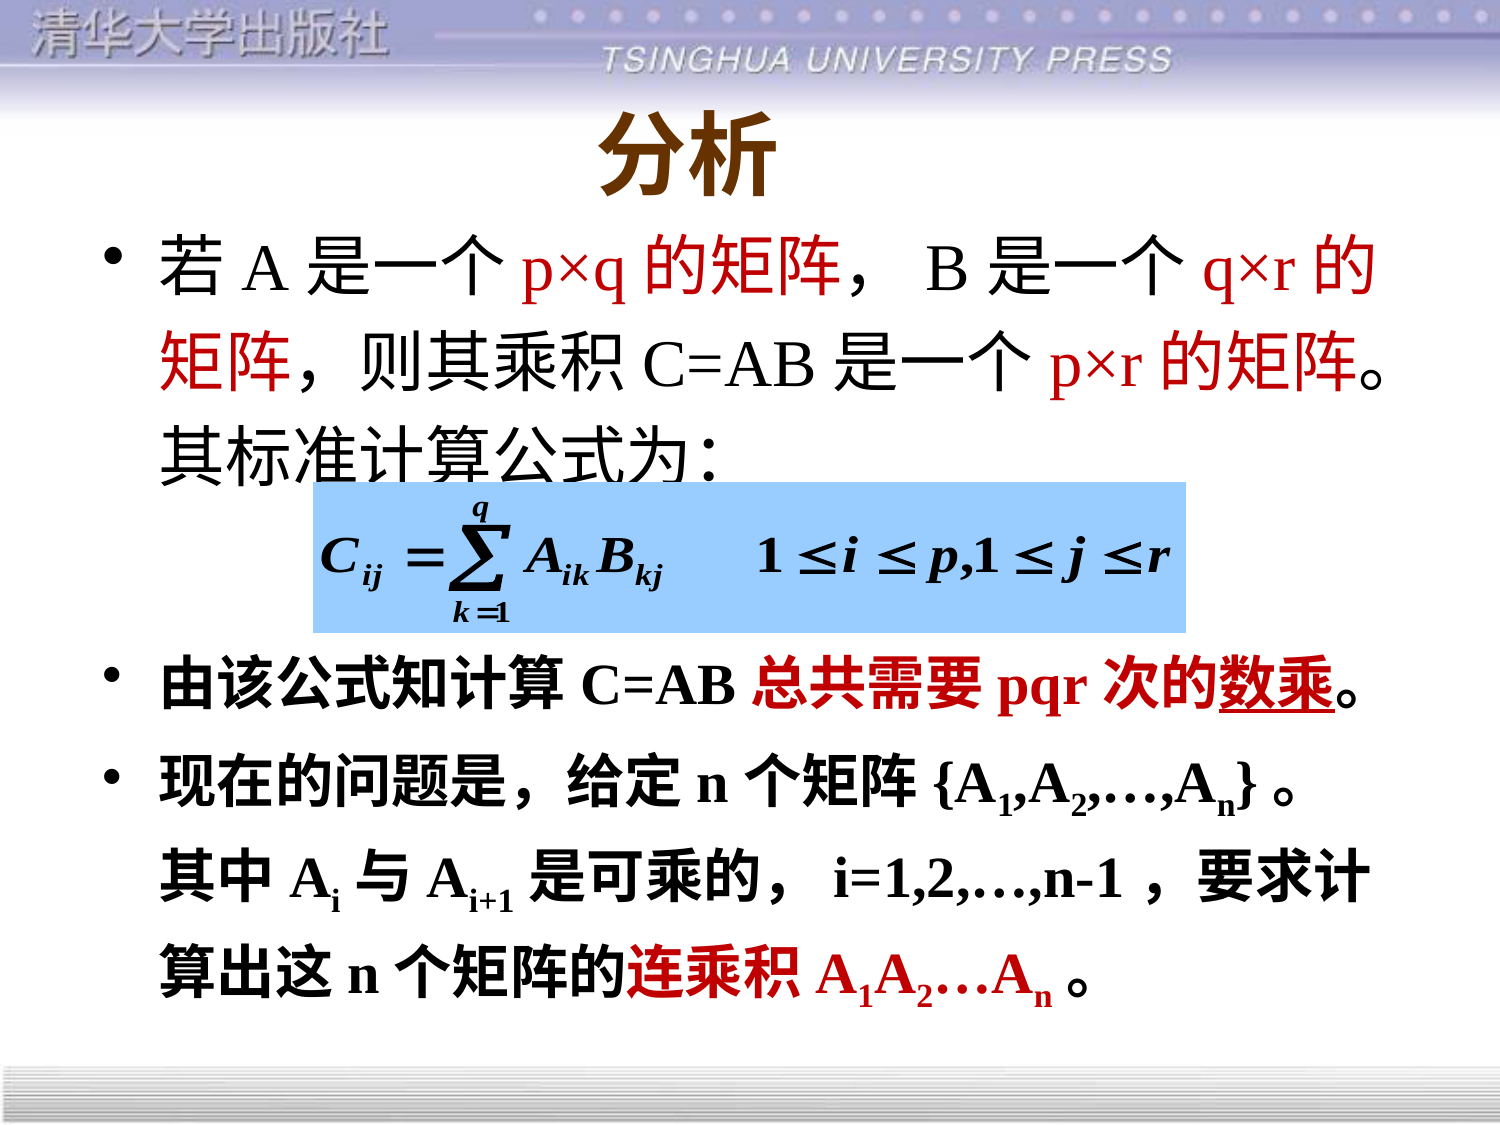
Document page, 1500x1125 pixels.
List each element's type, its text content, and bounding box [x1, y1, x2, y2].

text_box 由该公式知计算C=AB总共需要pqr次的数乘。 现在的问题是，给定n个矩阵{A1,A2,…,An}。其中Ai与Ai+1是可乘的，i=1,2,…,n-1，要求计算出这n个矩阵的连乘积A1A2…An。 [87, 624, 1388, 1000]
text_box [312, 481, 1186, 634]
slide_number [1074, 1025, 1388, 1100]
title 分析 [50, 95, 1325, 209]
picture [0, 0, 1500, 1125]
list 若A是一个p×q的矩阵，B是一个q×r的矩阵，则其乘积C=AB是一个p×r的矩阵。其标准计算公式为： [87, 200, 1413, 488]
